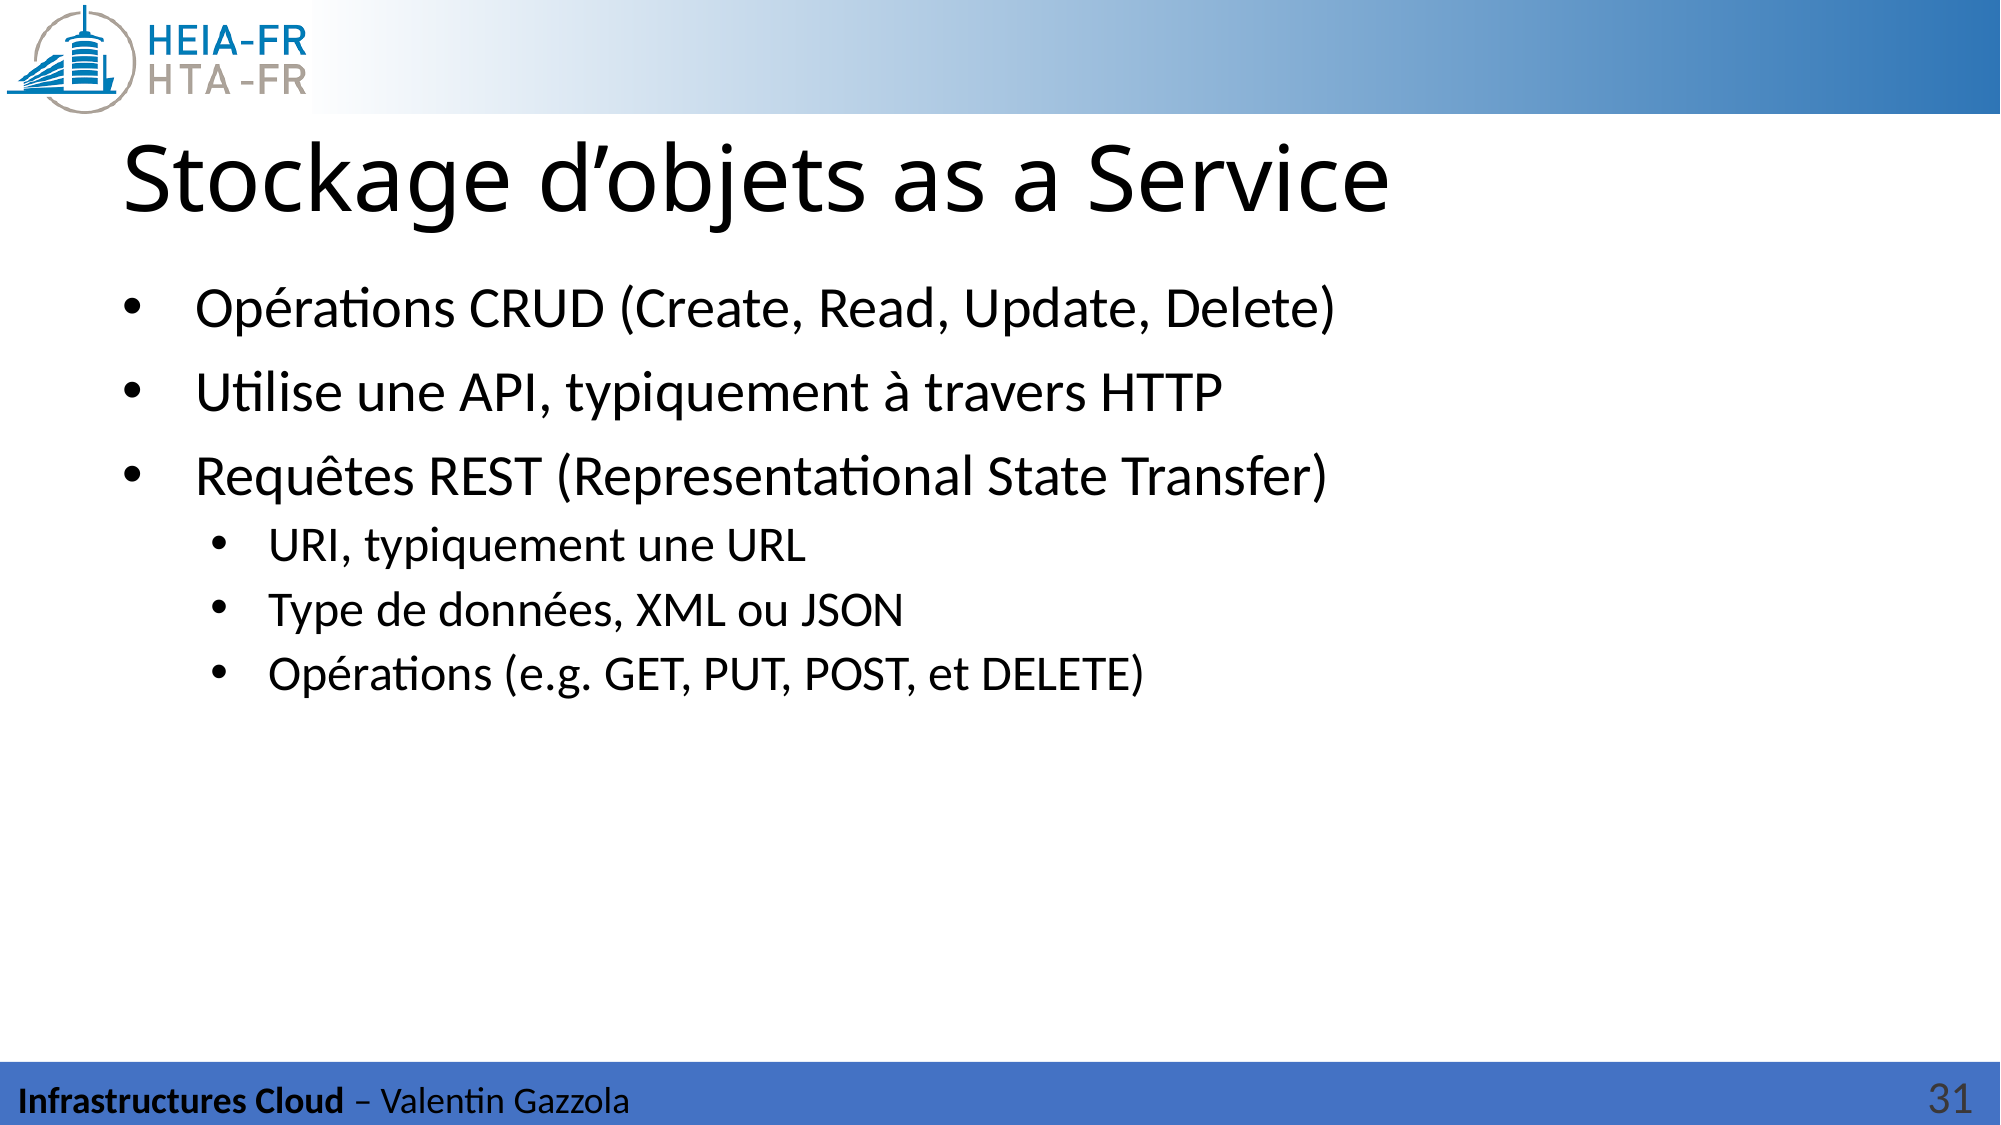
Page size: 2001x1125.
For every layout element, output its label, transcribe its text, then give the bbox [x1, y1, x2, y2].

slide_number 31 [1912, 1065, 2000, 1125]
list Opérations CRUD (Create, Read, Update, Delete) Utilise une API, typiquement à travers HTTP Requêtes REST (Representational State Transfer) URI, typiquement une URL Type de données, XML ou JSON Opérations (e.g. GET, PUT, POST, et DELETE) [107, 270, 1863, 1058]
picture [0, 0, 312, 119]
title Stockage d’objets as a Service [107, 107, 1863, 256]
